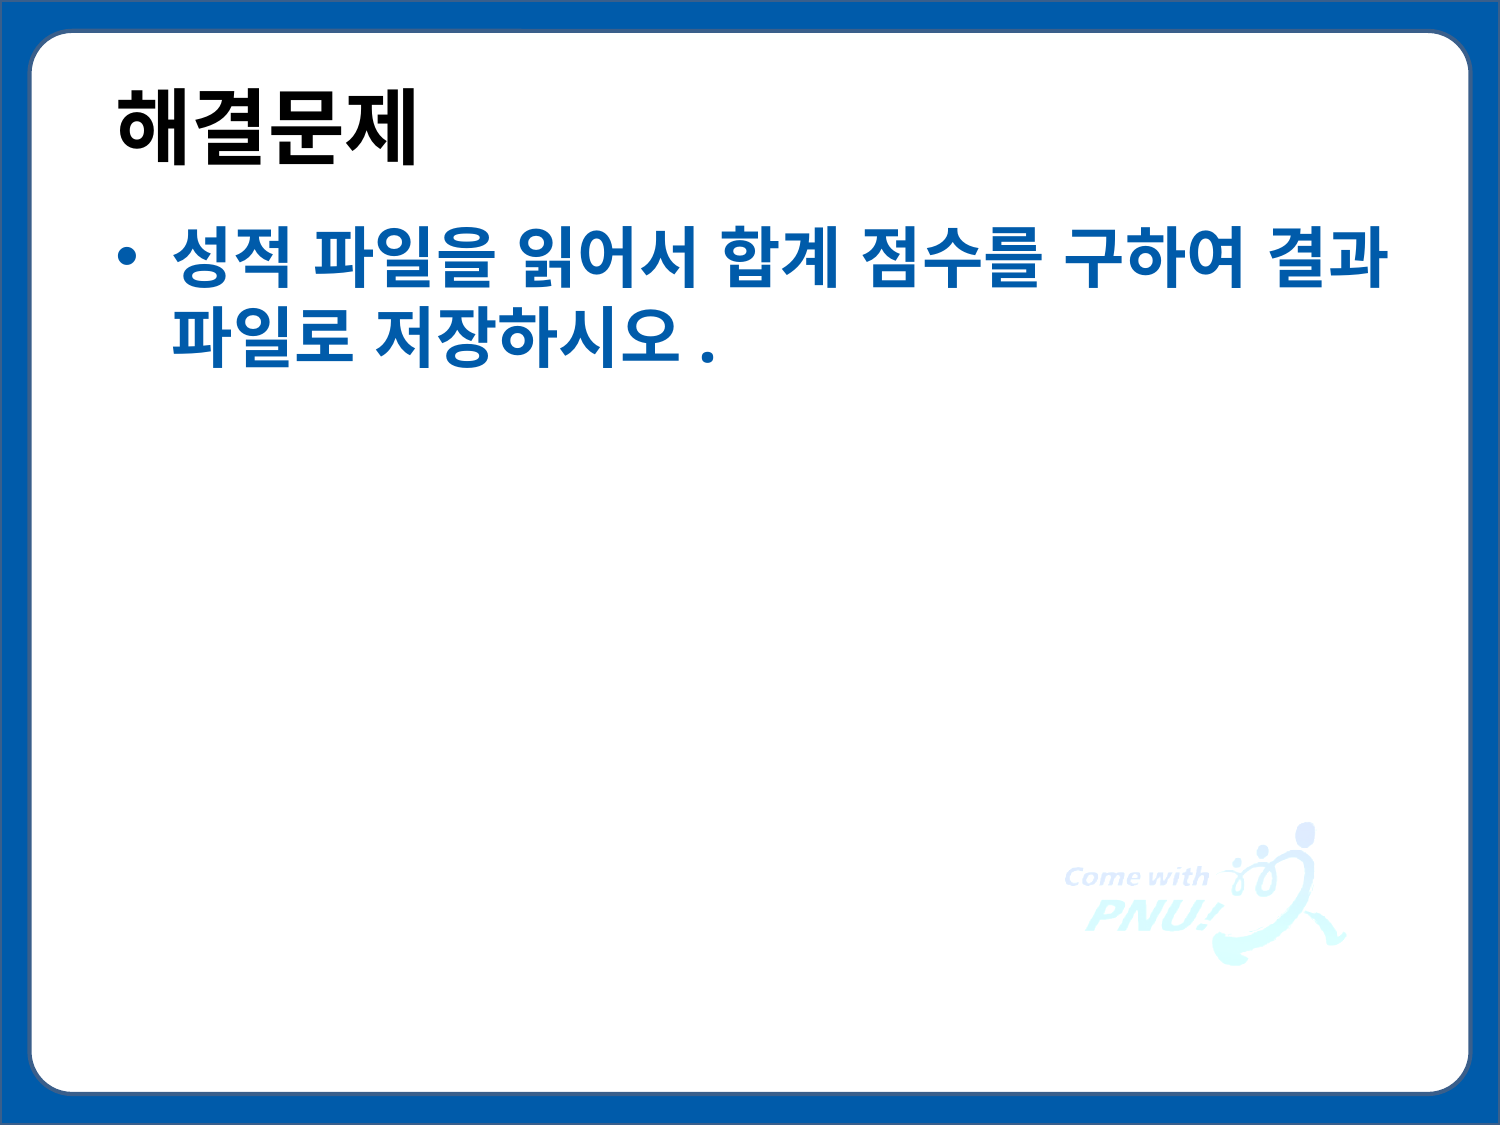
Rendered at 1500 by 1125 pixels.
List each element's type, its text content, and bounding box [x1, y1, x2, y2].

title 해결문제 [100, 66, 1425, 185]
list 성적 파일을 읽어서 합계 점수를 구하여 결과 파일로 저장하시오. [100, 208, 1425, 1005]
